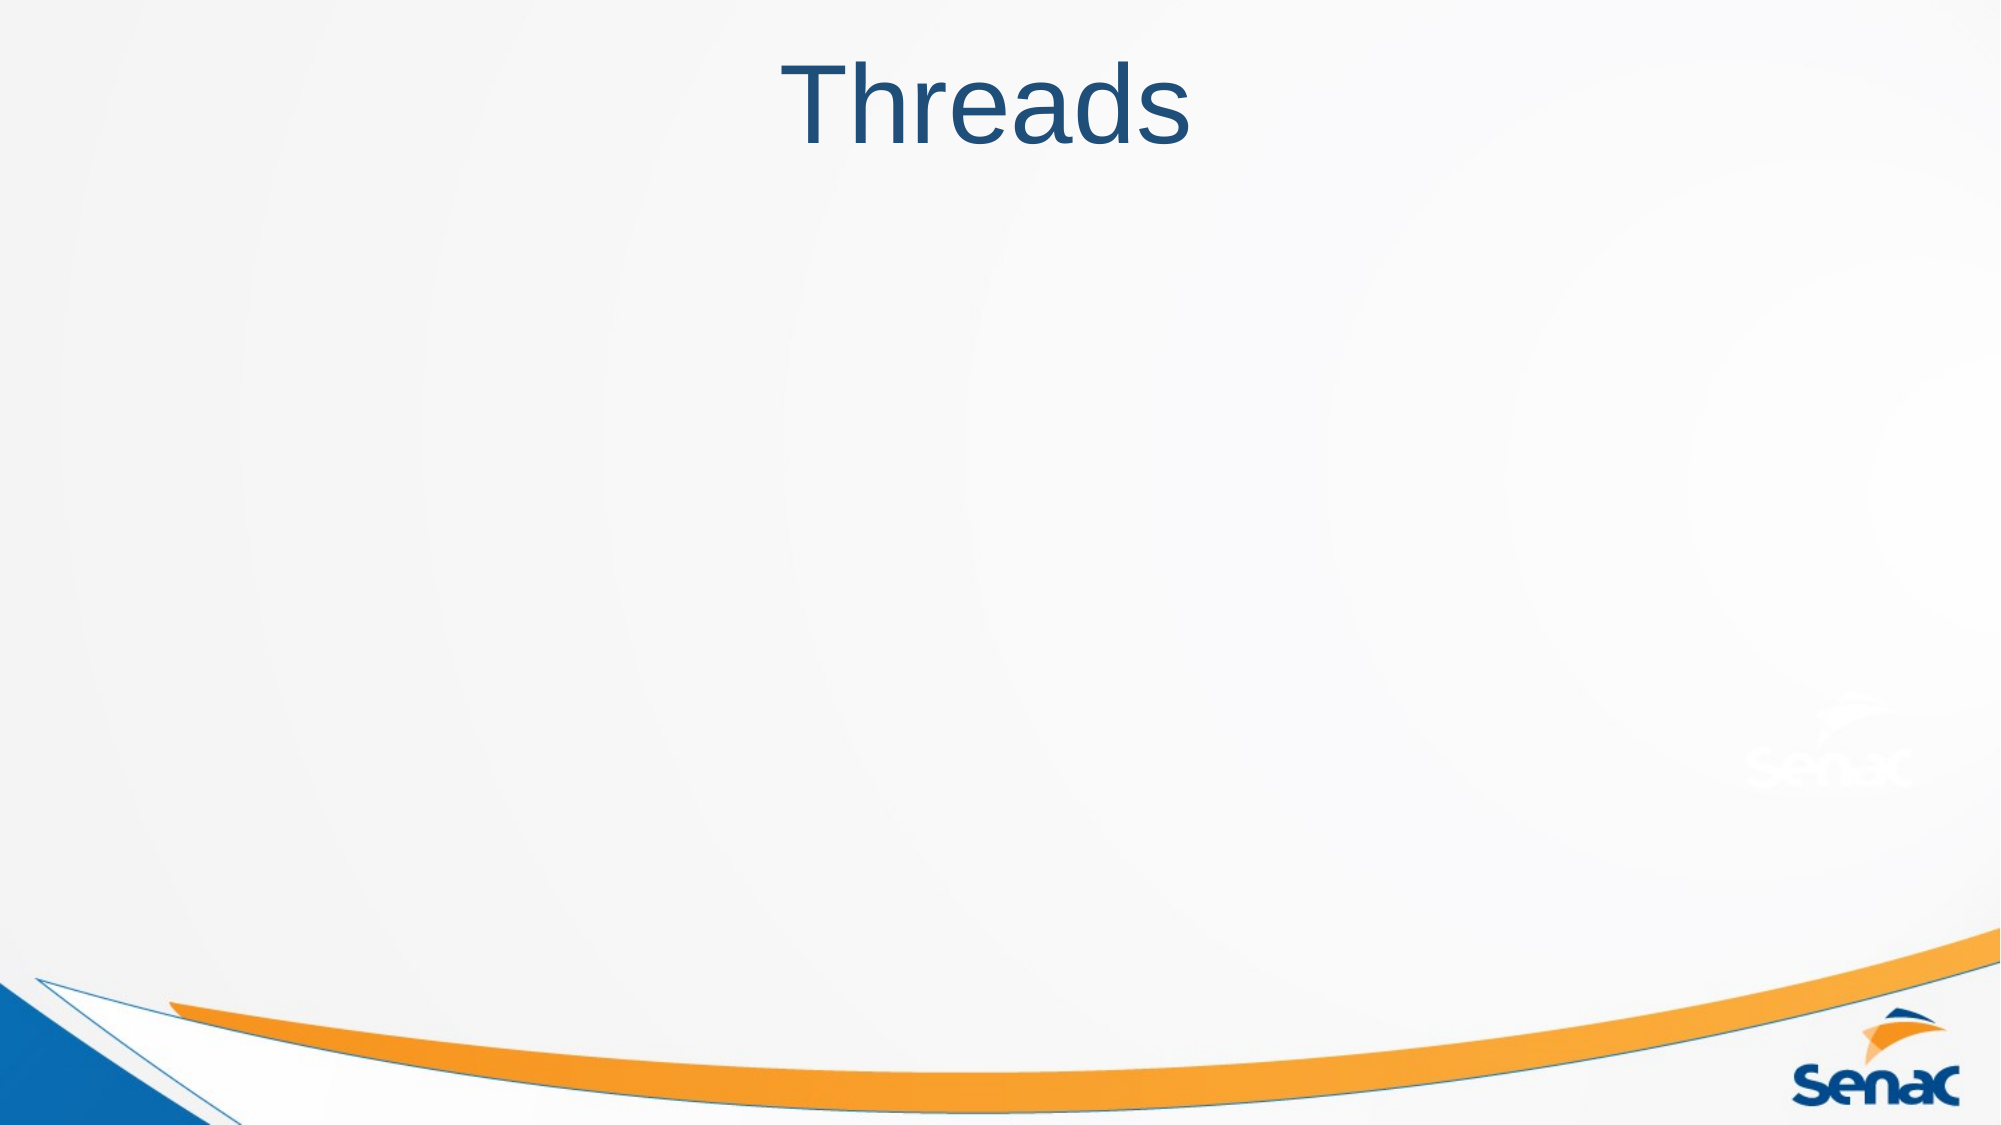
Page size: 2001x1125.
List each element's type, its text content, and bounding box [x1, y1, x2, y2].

picture [0, 0, 2001, 1125]
title Threads [0, 36, 1973, 178]
